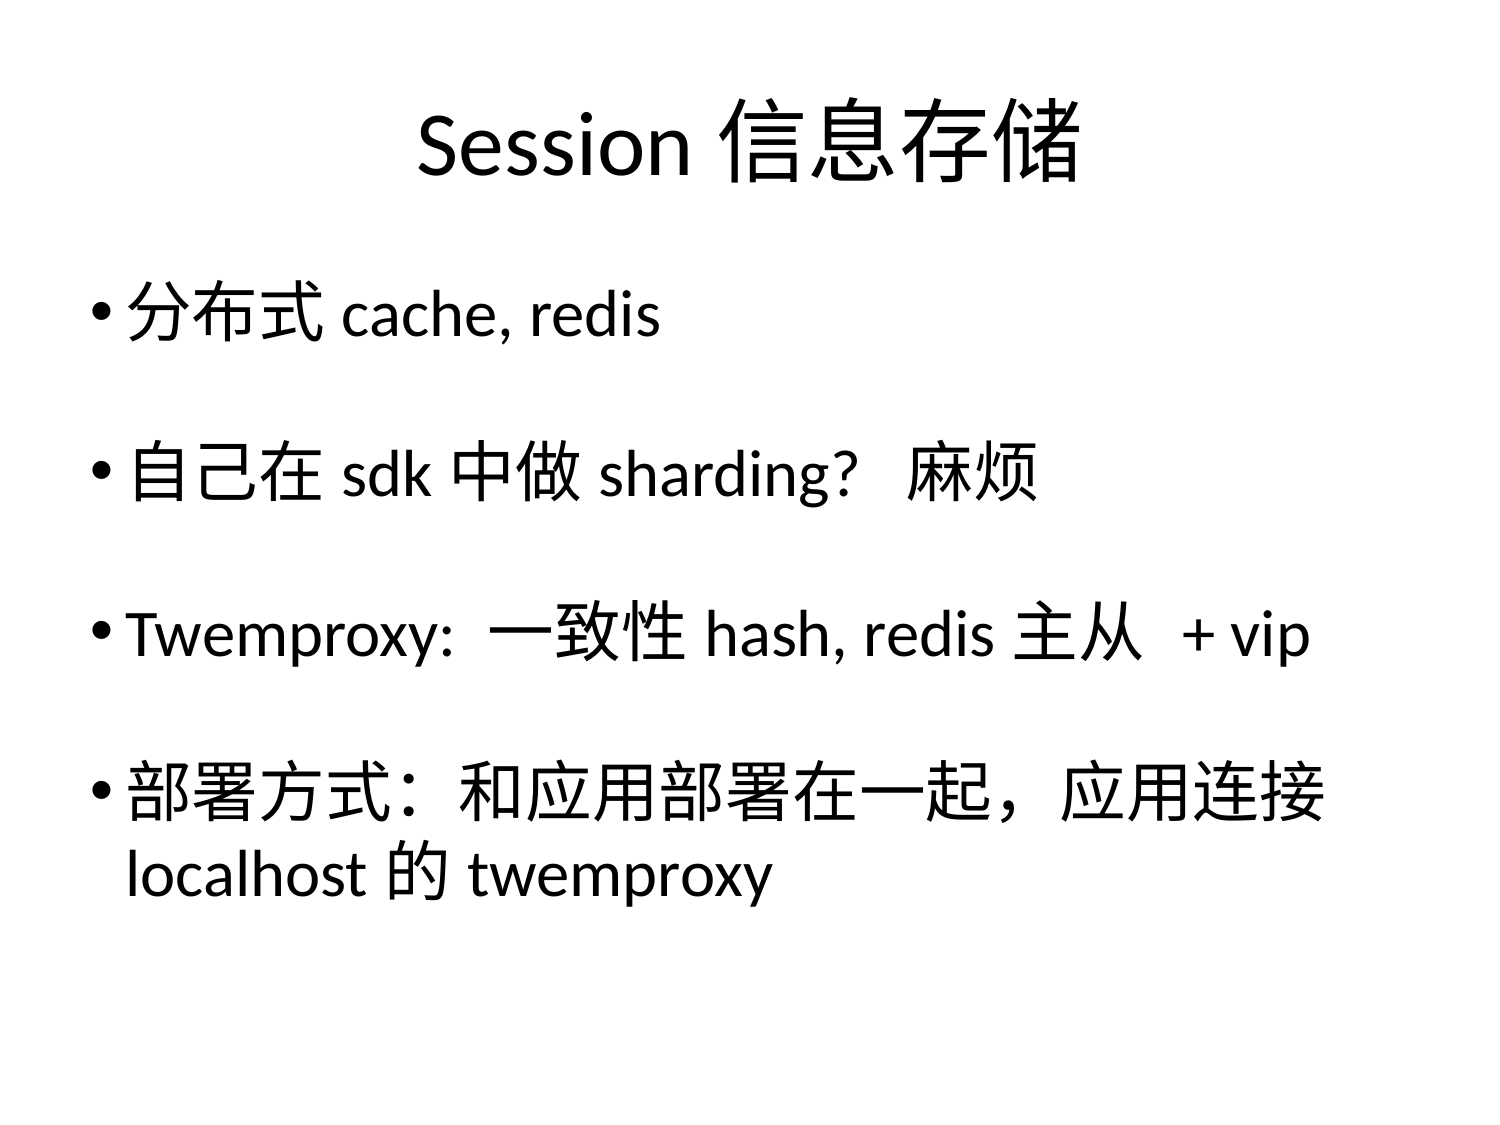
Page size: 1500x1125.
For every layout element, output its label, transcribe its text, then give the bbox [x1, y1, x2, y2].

text_box Session信息存储 [75, 45, 1425, 233]
text_box 分布式cache, redis 自己在sdk中做sharding? 麻烦 Twemproxy: 一致性hash, redis主从 + vip 部署方式：和应用部署在一起，应用连接localhost的twemproxy [75, 262, 1425, 1005]
